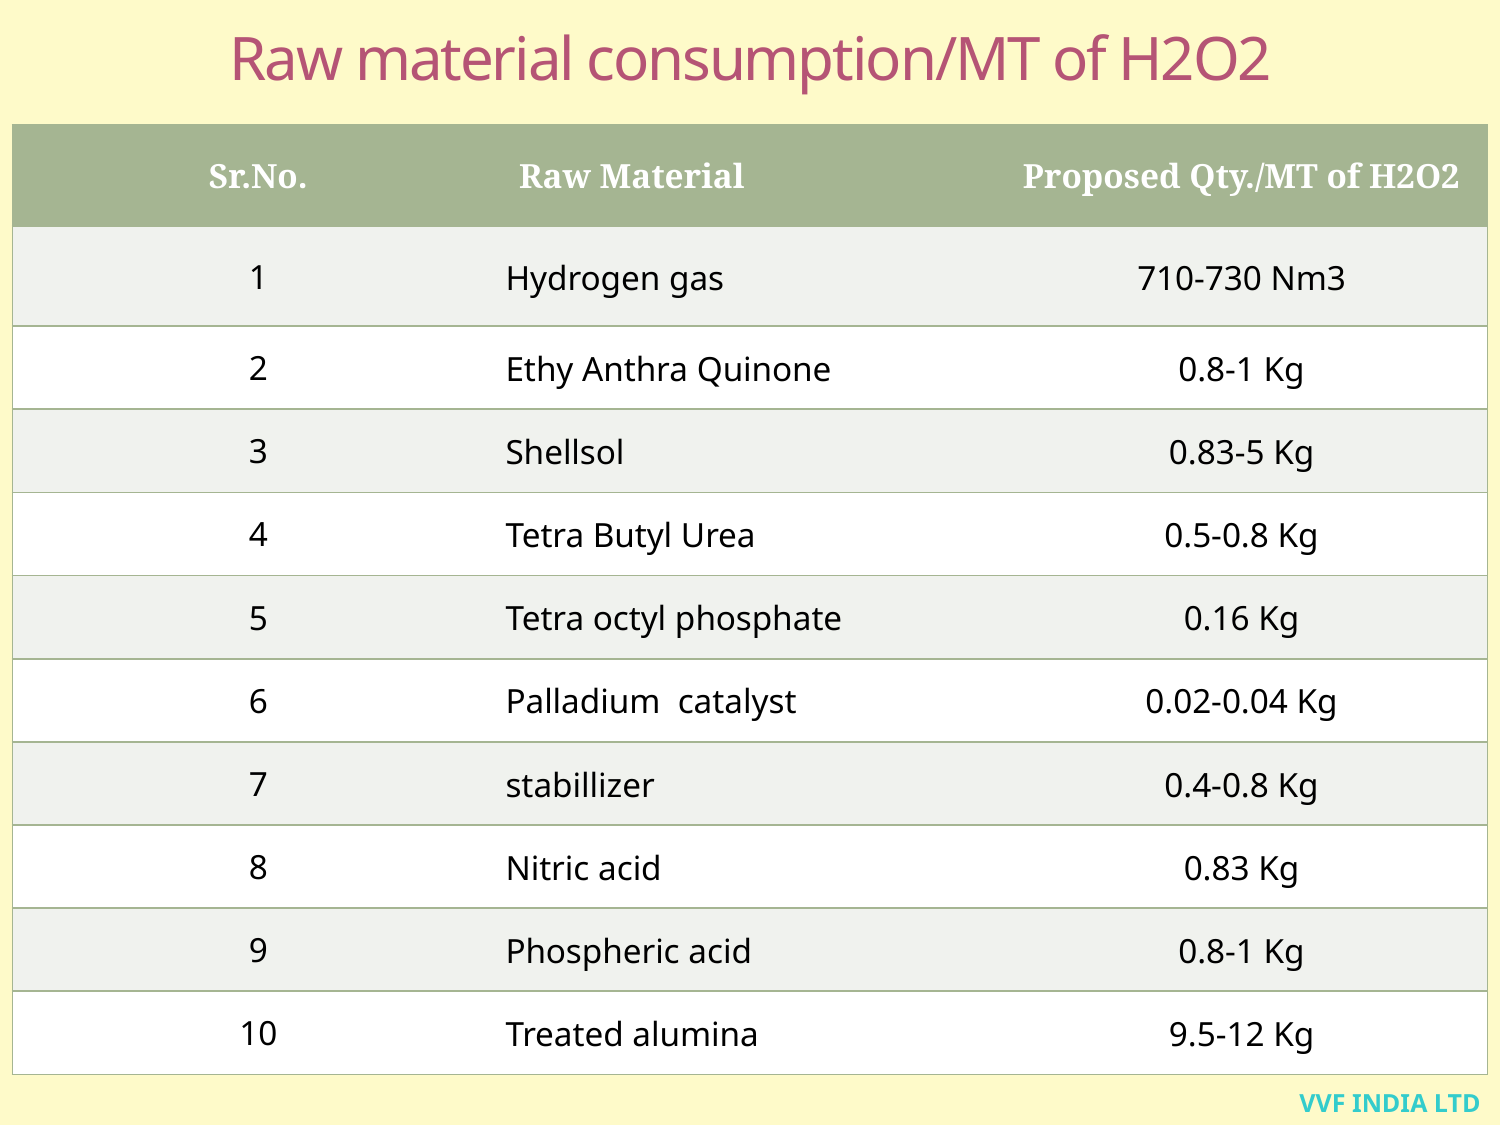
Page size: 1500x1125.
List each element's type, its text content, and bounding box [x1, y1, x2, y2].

table_cell Hydrogen gas [504, 227, 996, 325]
table_cell 0.83 Kg [996, 826, 1487, 907]
table_cell 9 [13, 909, 504, 990]
table_cell Ethy Anthra Quinone [504, 327, 996, 408]
table_cell 5 [13, 576, 504, 658]
table_cell 0.8-1 Kg [996, 327, 1487, 408]
table_cell stabillizer [504, 743, 996, 824]
table_cell Shellsol [504, 410, 996, 492]
table_cell 0.83-5 Kg [996, 410, 1487, 492]
title Raw material consumption/MT of H2O2 [0, 12, 1500, 101]
table_cell 6 [13, 660, 504, 741]
table_header Sr.No. [13, 126, 504, 225]
table_cell 7 [13, 743, 504, 824]
table_cell 0.02-0.04 Kg [996, 660, 1487, 741]
table_header Raw Material [504, 126, 996, 225]
table_cell Treated alumina [504, 992, 996, 1074]
table_cell Nitric acid [504, 826, 996, 907]
table_cell 0.8-1 Kg [996, 909, 1487, 990]
table_cell 3 [13, 410, 504, 492]
table_cell 9.5-12 Kg [996, 992, 1487, 1061]
table_cell 2 [13, 327, 504, 408]
table_cell 0.16 Kg [996, 576, 1487, 658]
table_cell 1 [13, 227, 504, 325]
table_cell 10 [13, 992, 504, 1074]
table_cell Palladium catalyst [504, 660, 996, 741]
table_cell 8 [13, 826, 504, 907]
table_cell Tetra Butyl Urea [504, 493, 996, 575]
table_cell 0.5-0.8 Kg [996, 493, 1487, 575]
table_cell 710-730 Nm3 [996, 227, 1487, 325]
table_cell Phospheric acid [504, 909, 996, 990]
footer VVF INDIA LTD [908, 1061, 1496, 1125]
table_cell 0.4-0.8 Kg [996, 743, 1487, 824]
table_cell Tetra octyl phosphate [504, 576, 996, 658]
table_header Proposed Qty./MT of H2O2 [996, 126, 1487, 225]
table_cell 4 [13, 493, 504, 575]
